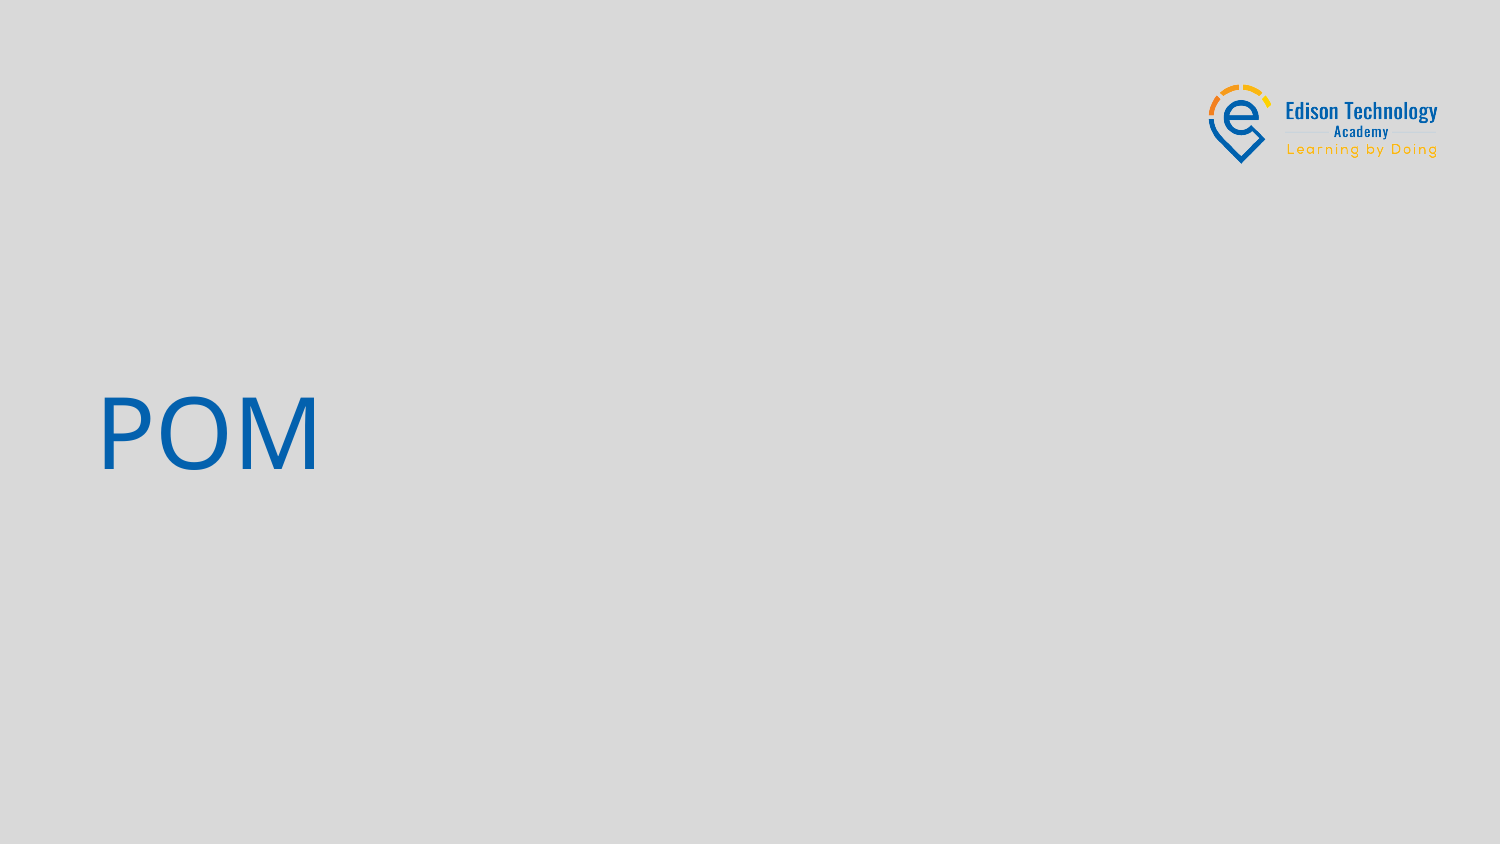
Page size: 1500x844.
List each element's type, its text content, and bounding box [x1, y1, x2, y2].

title POM [80, 84, 1170, 756]
picture [1147, 83, 1500, 167]
